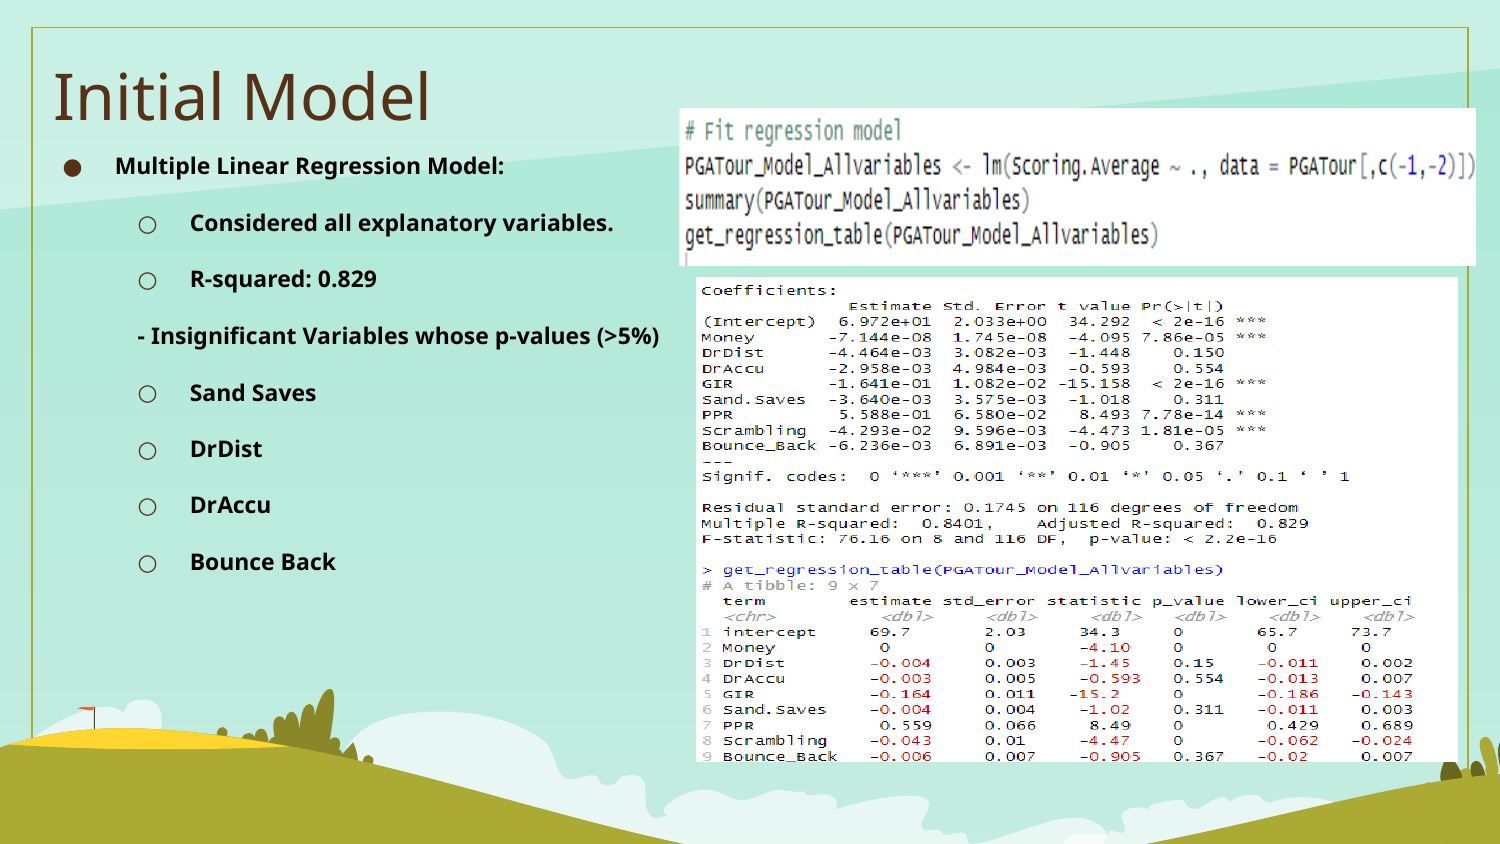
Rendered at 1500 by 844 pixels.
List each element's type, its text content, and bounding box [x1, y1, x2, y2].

picture [678, 108, 1476, 266]
picture [696, 277, 1459, 762]
title Initial Model [39, 97, 819, 137]
subtitle Multiple Linear Regression Model: Considered all explanatory variables. R-squared: 0.829 - Insignificant Variables whose p-values (>5%) Sand Saves DrDist DrAccu Bounce Back [24, 137, 694, 657]
